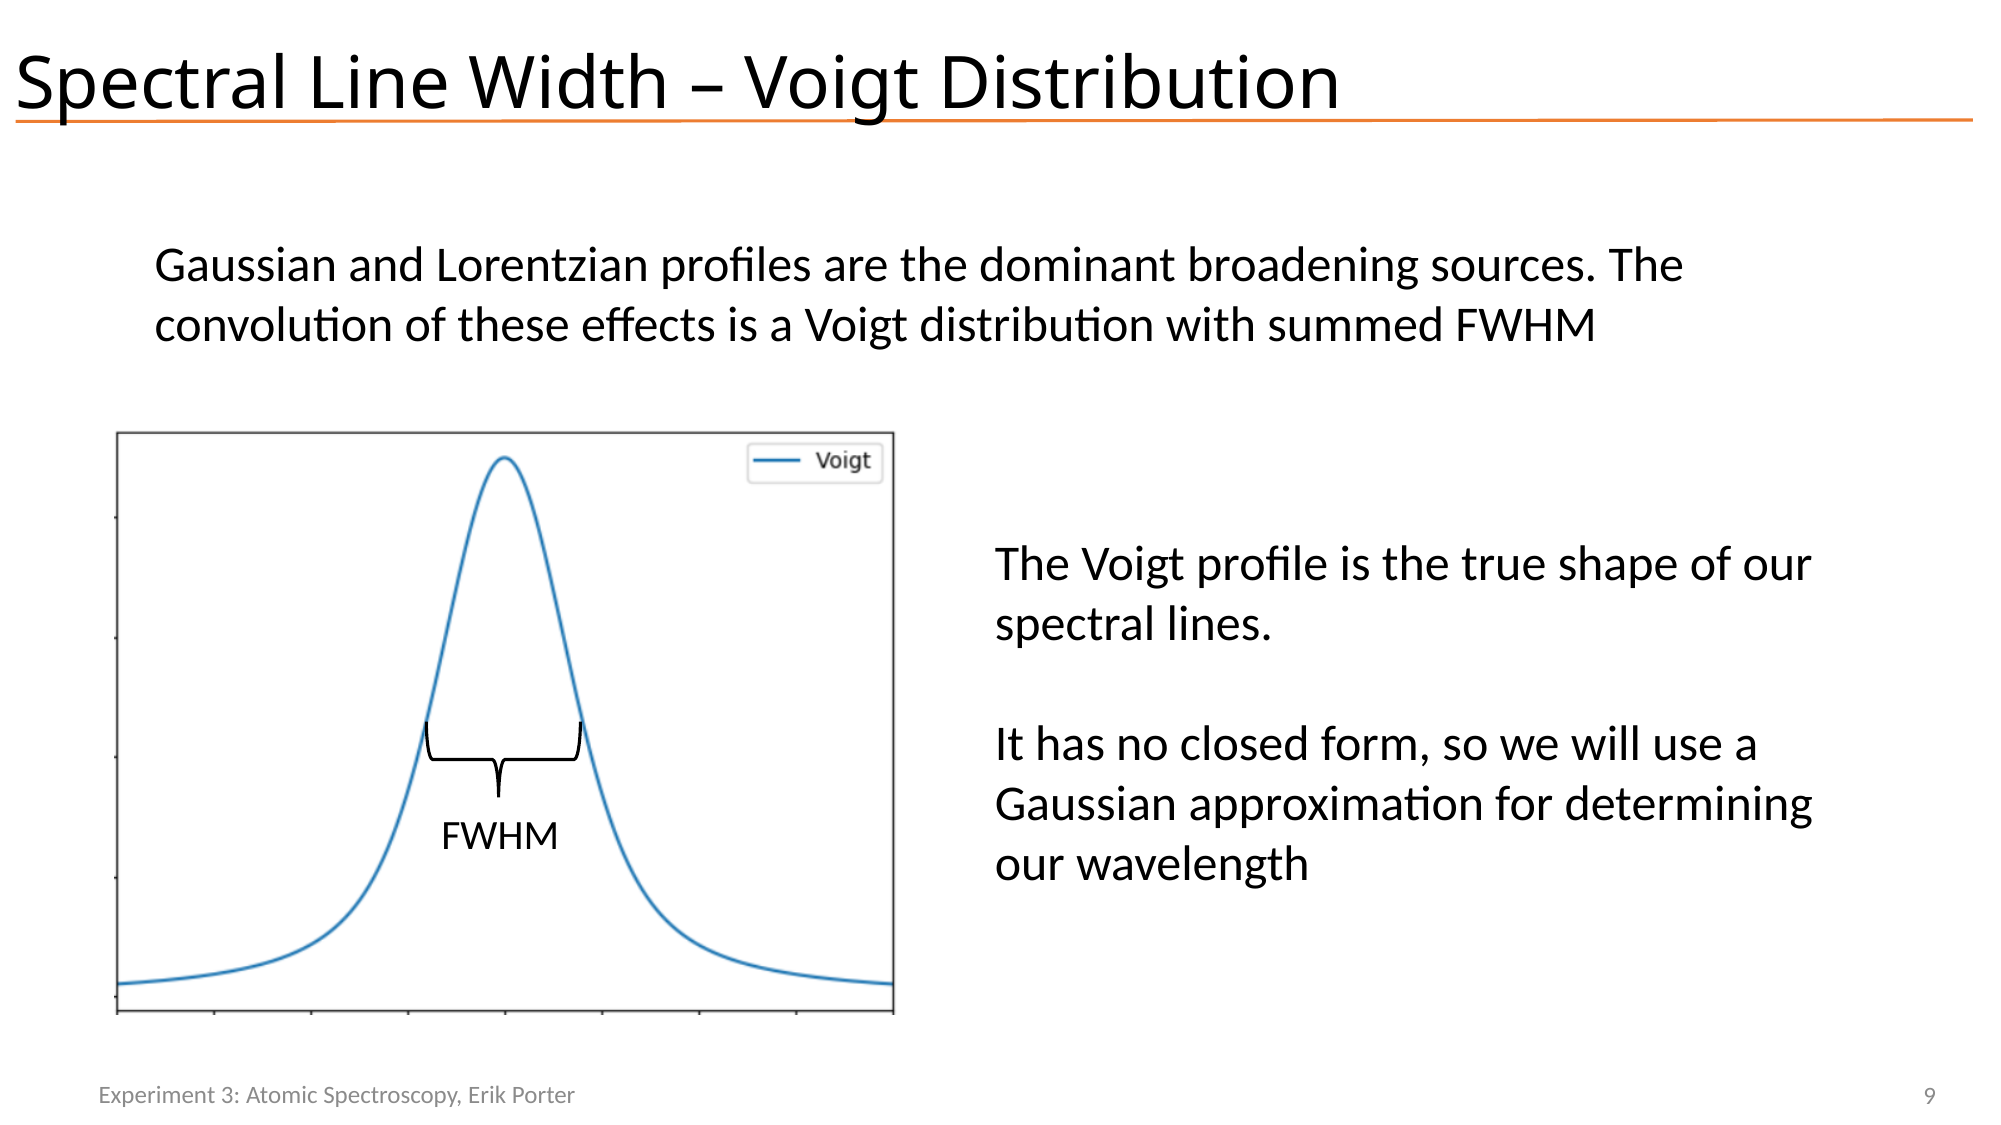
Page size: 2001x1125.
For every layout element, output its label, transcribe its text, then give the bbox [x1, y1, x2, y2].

title Spectral Line Width – Voigt Distribution [0, 14, 1378, 156]
footer Experiment 3: Atomic Spectroscopy, Erik Porter [0, 1063, 675, 1124]
text_box Gaussian and Lorentzian profiles are the dominant broadening sources. The convolution of these effects is a Voigt distribution with summed FWHM [139, 224, 1821, 359]
text_box The Voigt profile is the true shape of our spectral lines. It has no closed form, so we will use a Gaussian approximation for determining our wavelength [980, 523, 1890, 899]
picture [114, 429, 899, 1015]
slide_number 9 [1501, 1065, 1952, 1125]
